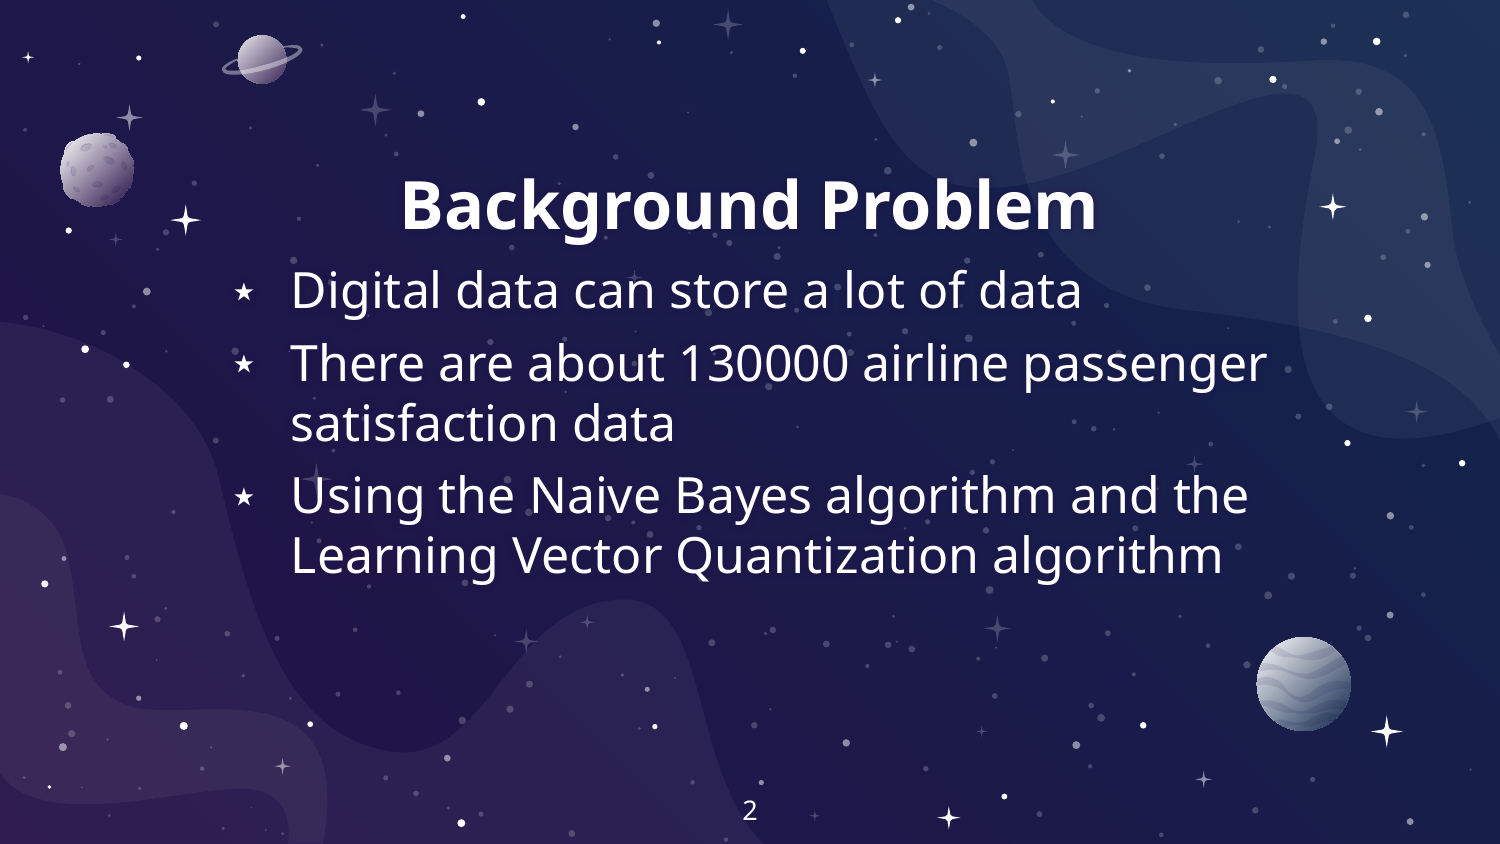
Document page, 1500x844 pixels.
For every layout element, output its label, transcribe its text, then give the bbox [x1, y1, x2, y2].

list Digital data can store a lot of data There are about 130000 airline passenger satisfaction data Using the Naive Bayes algorithm and the Learning Vector Quantization algorithm [215, 258, 1285, 701]
title Background Problem [215, 140, 1285, 243]
slide_number 2 [705, 779, 795, 844]
